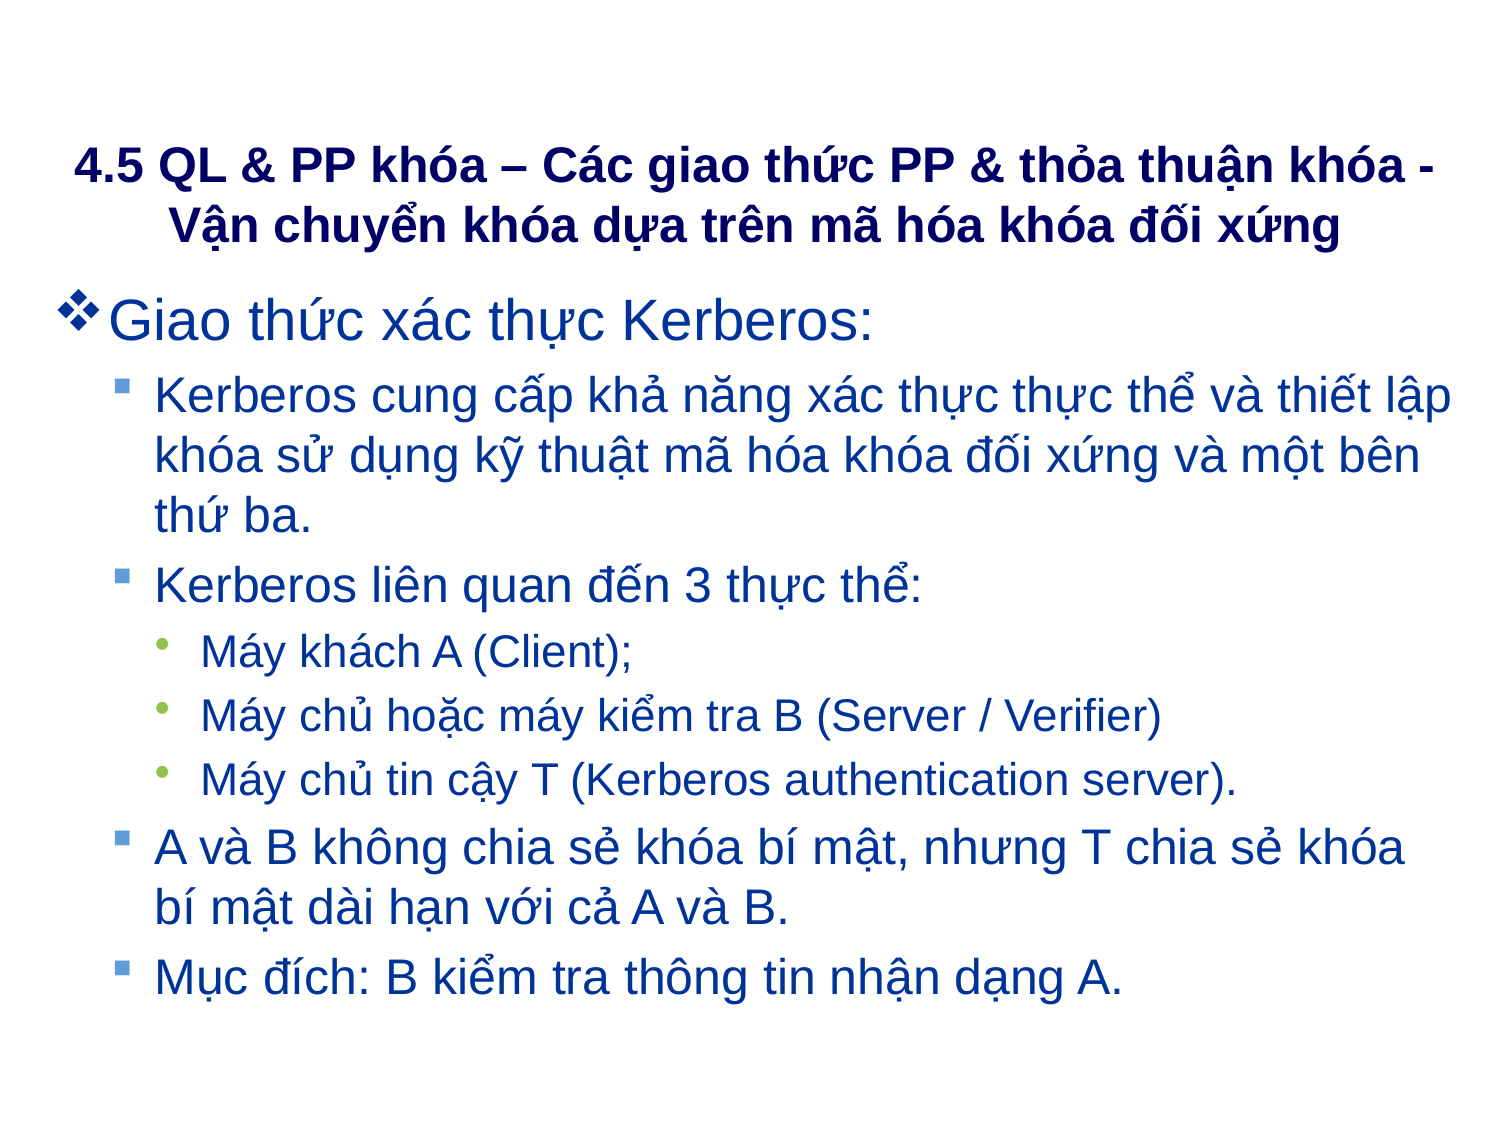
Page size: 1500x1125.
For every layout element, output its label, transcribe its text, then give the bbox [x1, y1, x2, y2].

title 4.5 QL & PP khóa – Các giao thức PP & thỏa thuận khóa - Vận chuyển khóa dựa trên mã hóa khóa đối xứng [37, 125, 1474, 250]
list Giao thức xác thực Kerberos: Kerberos cung cấp khả năng xác thực thực thể và thiết lập khóa sử dụng kỹ thuật mã hóa khóa đối xứng và một bên thứ ba. Kerberos liên quan đến 3 thực thể: Máy khách A (Client); Máy chủ hoặc máy kiểm tra B (Server / Verifier) Máy chủ tin cậy T (Kerberos authentication server). A và B không chia sẻ khóa bí mật, nhưng T chia sẻ khóa bí mật dài hạn với cả A và B. Mục đích: B kiểm tra thông tin nhận dạng A. [37, 275, 1474, 1025]
